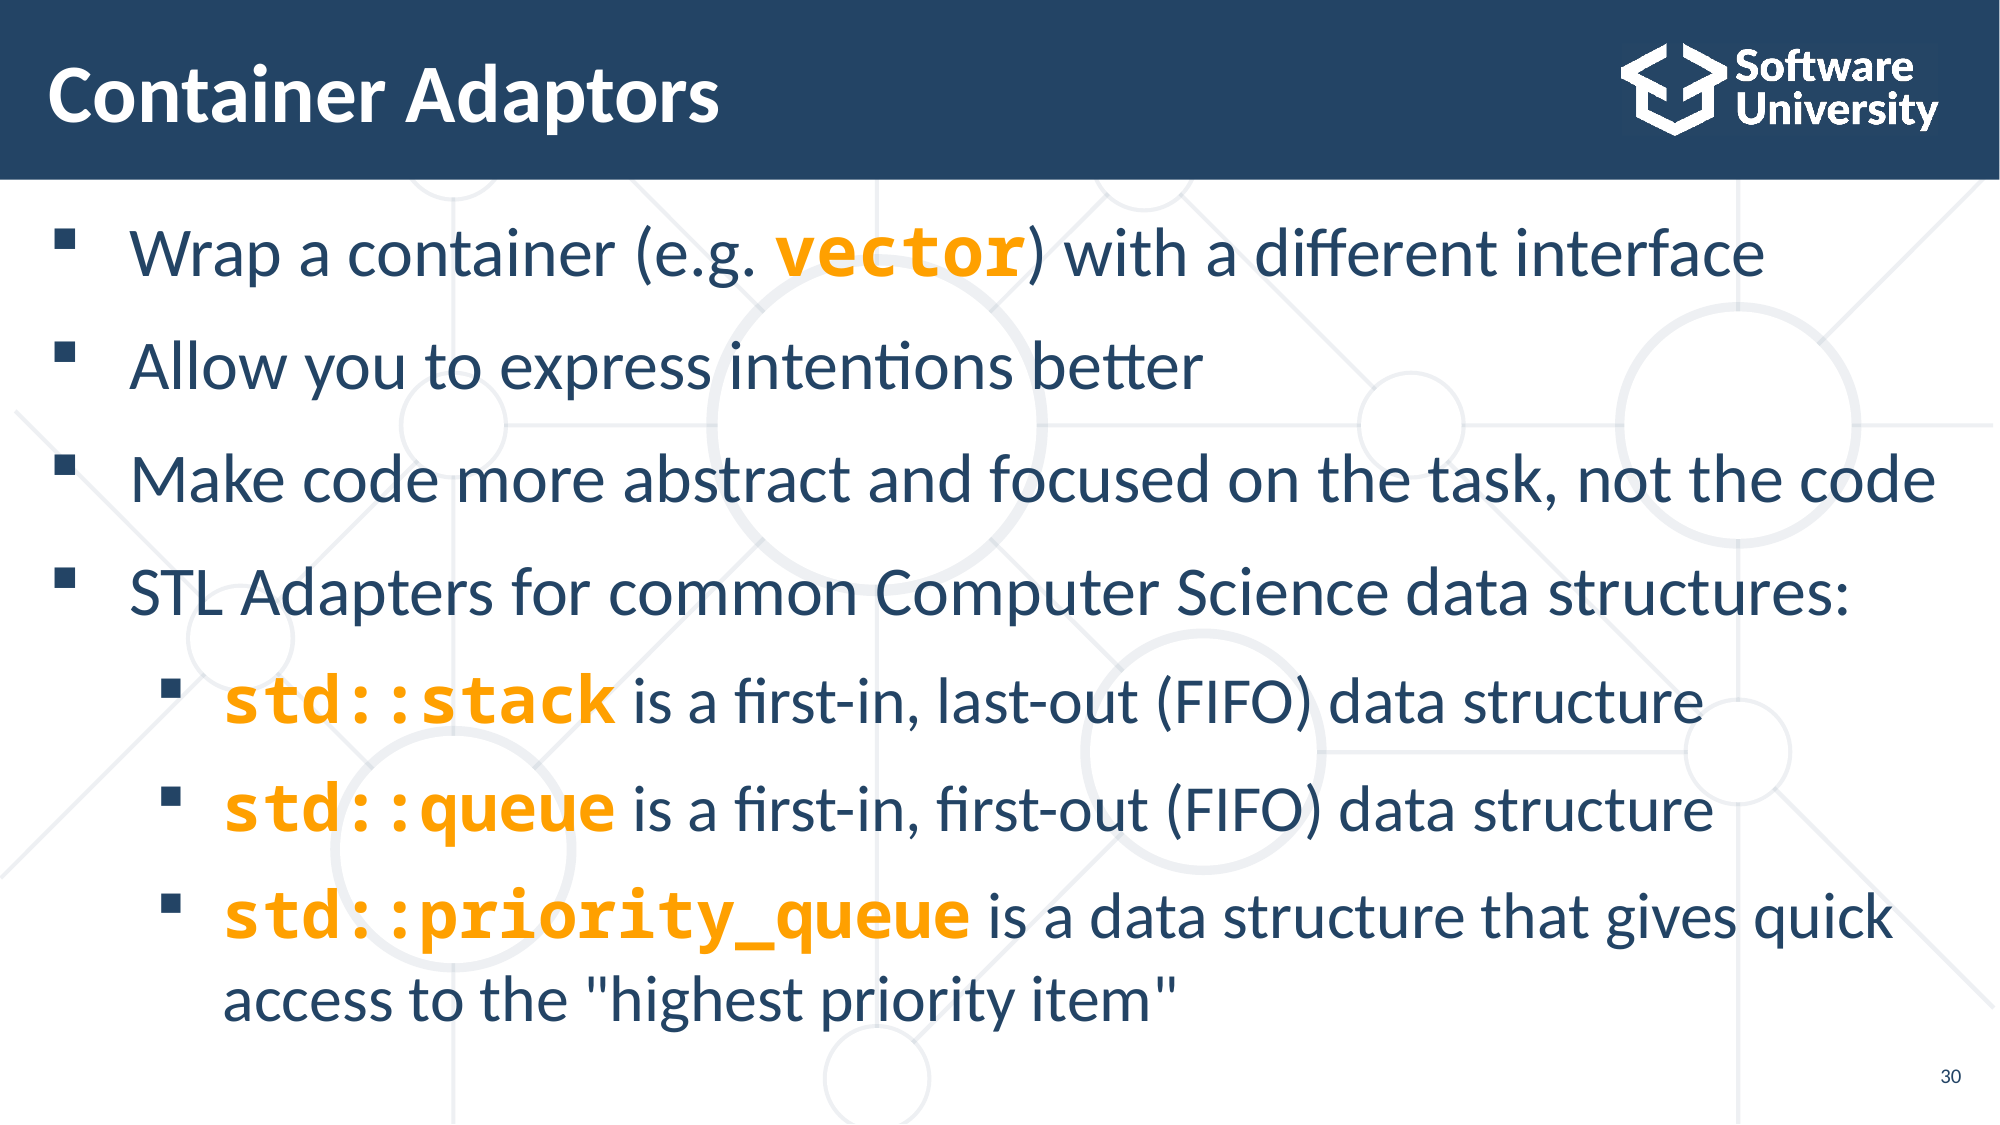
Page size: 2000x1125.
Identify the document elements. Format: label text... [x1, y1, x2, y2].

title Container Adaptors [31, 16, 1591, 162]
slide_number 30 [1896, 1049, 1968, 1101]
picture [1621, 43, 1939, 136]
list Wrap a container (e.g. vector) with a different interface Allow you to express intentions better Make code more abstract and focused on the task, not the code STL Adapters for common Computer Science data structures: std::stack is a first-in, last-out (FIFO) data structure std::queue is a first-in, first-out (FIFO) data structure std::priority_queue is a data structure that gives quick access to the "highest priority item" [31, 196, 1970, 1050]
